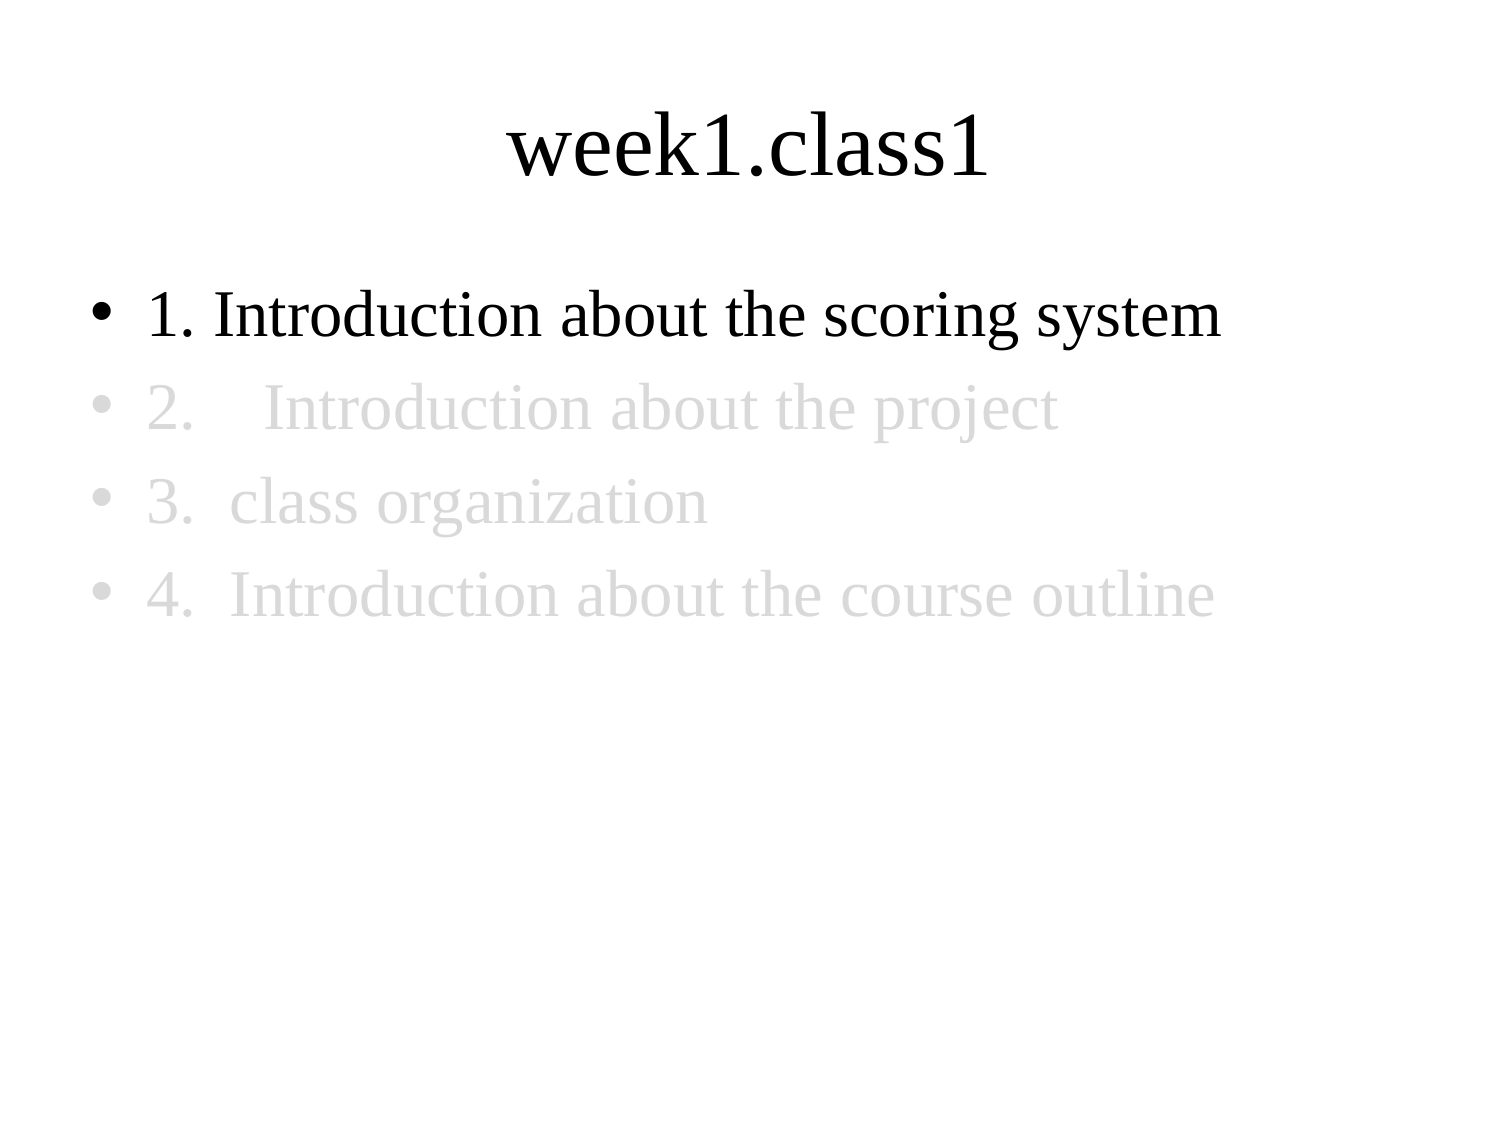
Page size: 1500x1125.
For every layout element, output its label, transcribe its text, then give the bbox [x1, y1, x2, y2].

list 1. Introduction about the scoring system 2. Introduction about the project 3. class organization 4. Introduction about the course outline [75, 262, 1425, 1005]
title week1.class1 [75, 45, 1425, 233]
